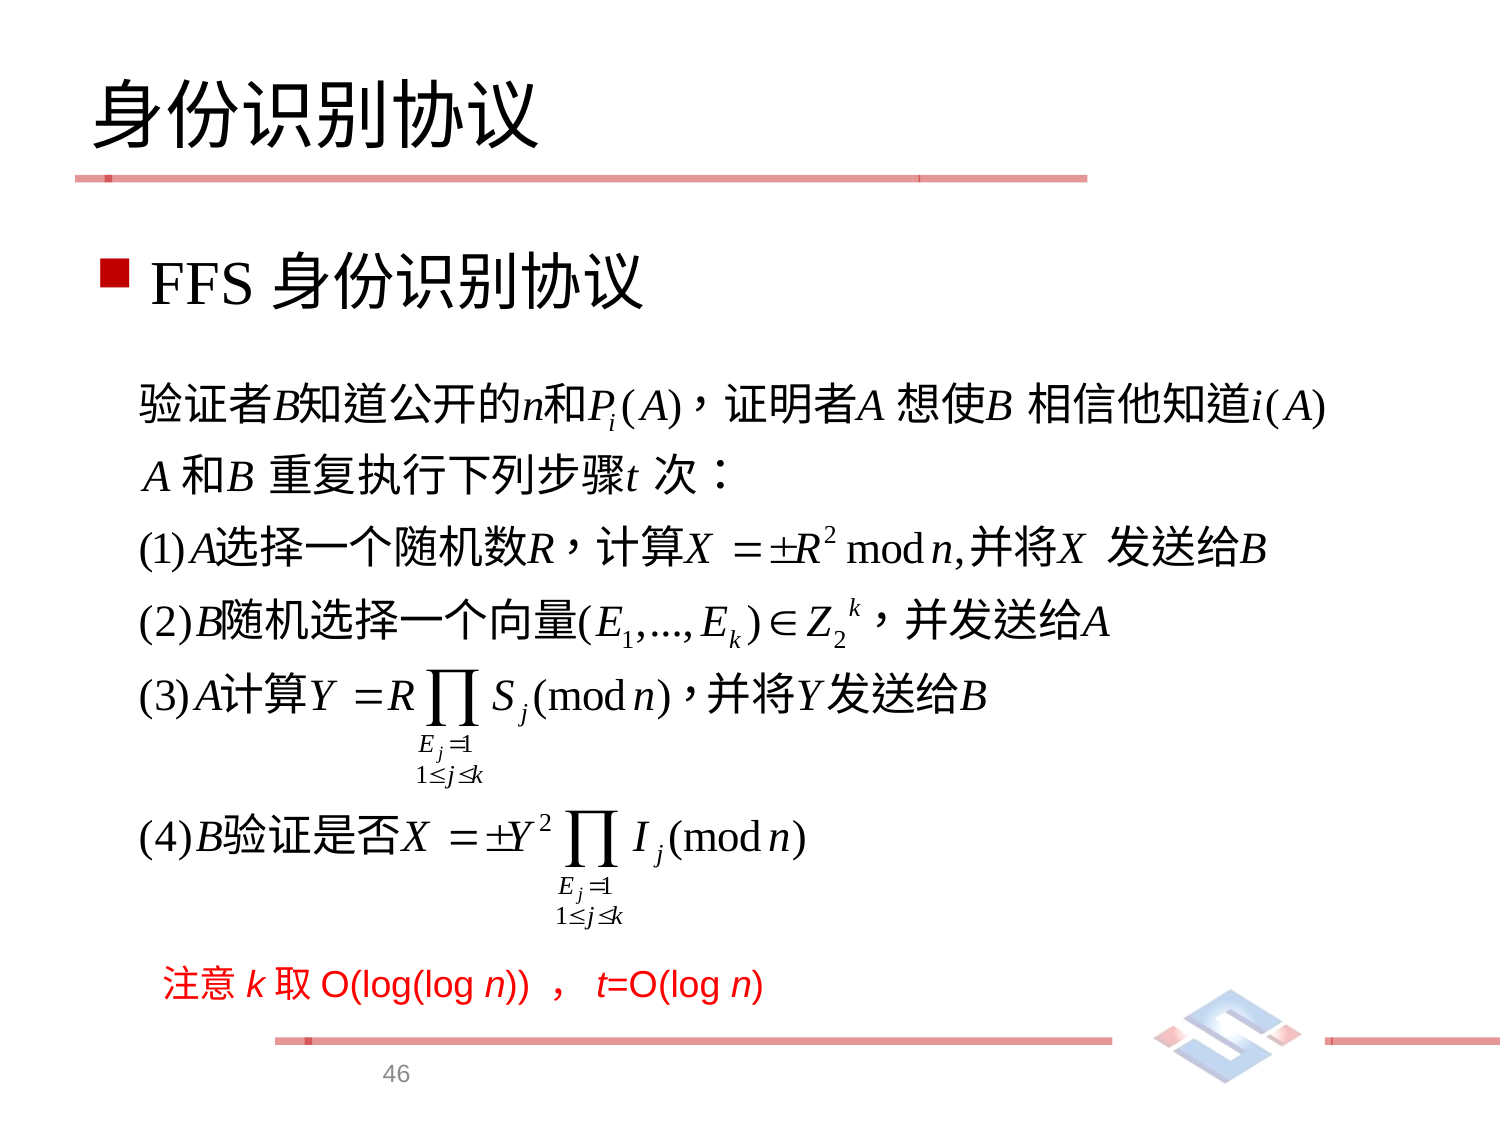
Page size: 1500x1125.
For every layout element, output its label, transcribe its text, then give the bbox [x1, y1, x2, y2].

title 身份识别协议 [75, 62, 1425, 163]
text_box FFS身份识别协议 [82, 234, 1114, 325]
text_box 注意k取O(log(log n)) ，t=O(log n) [147, 952, 880, 1057]
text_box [132, 373, 1335, 941]
